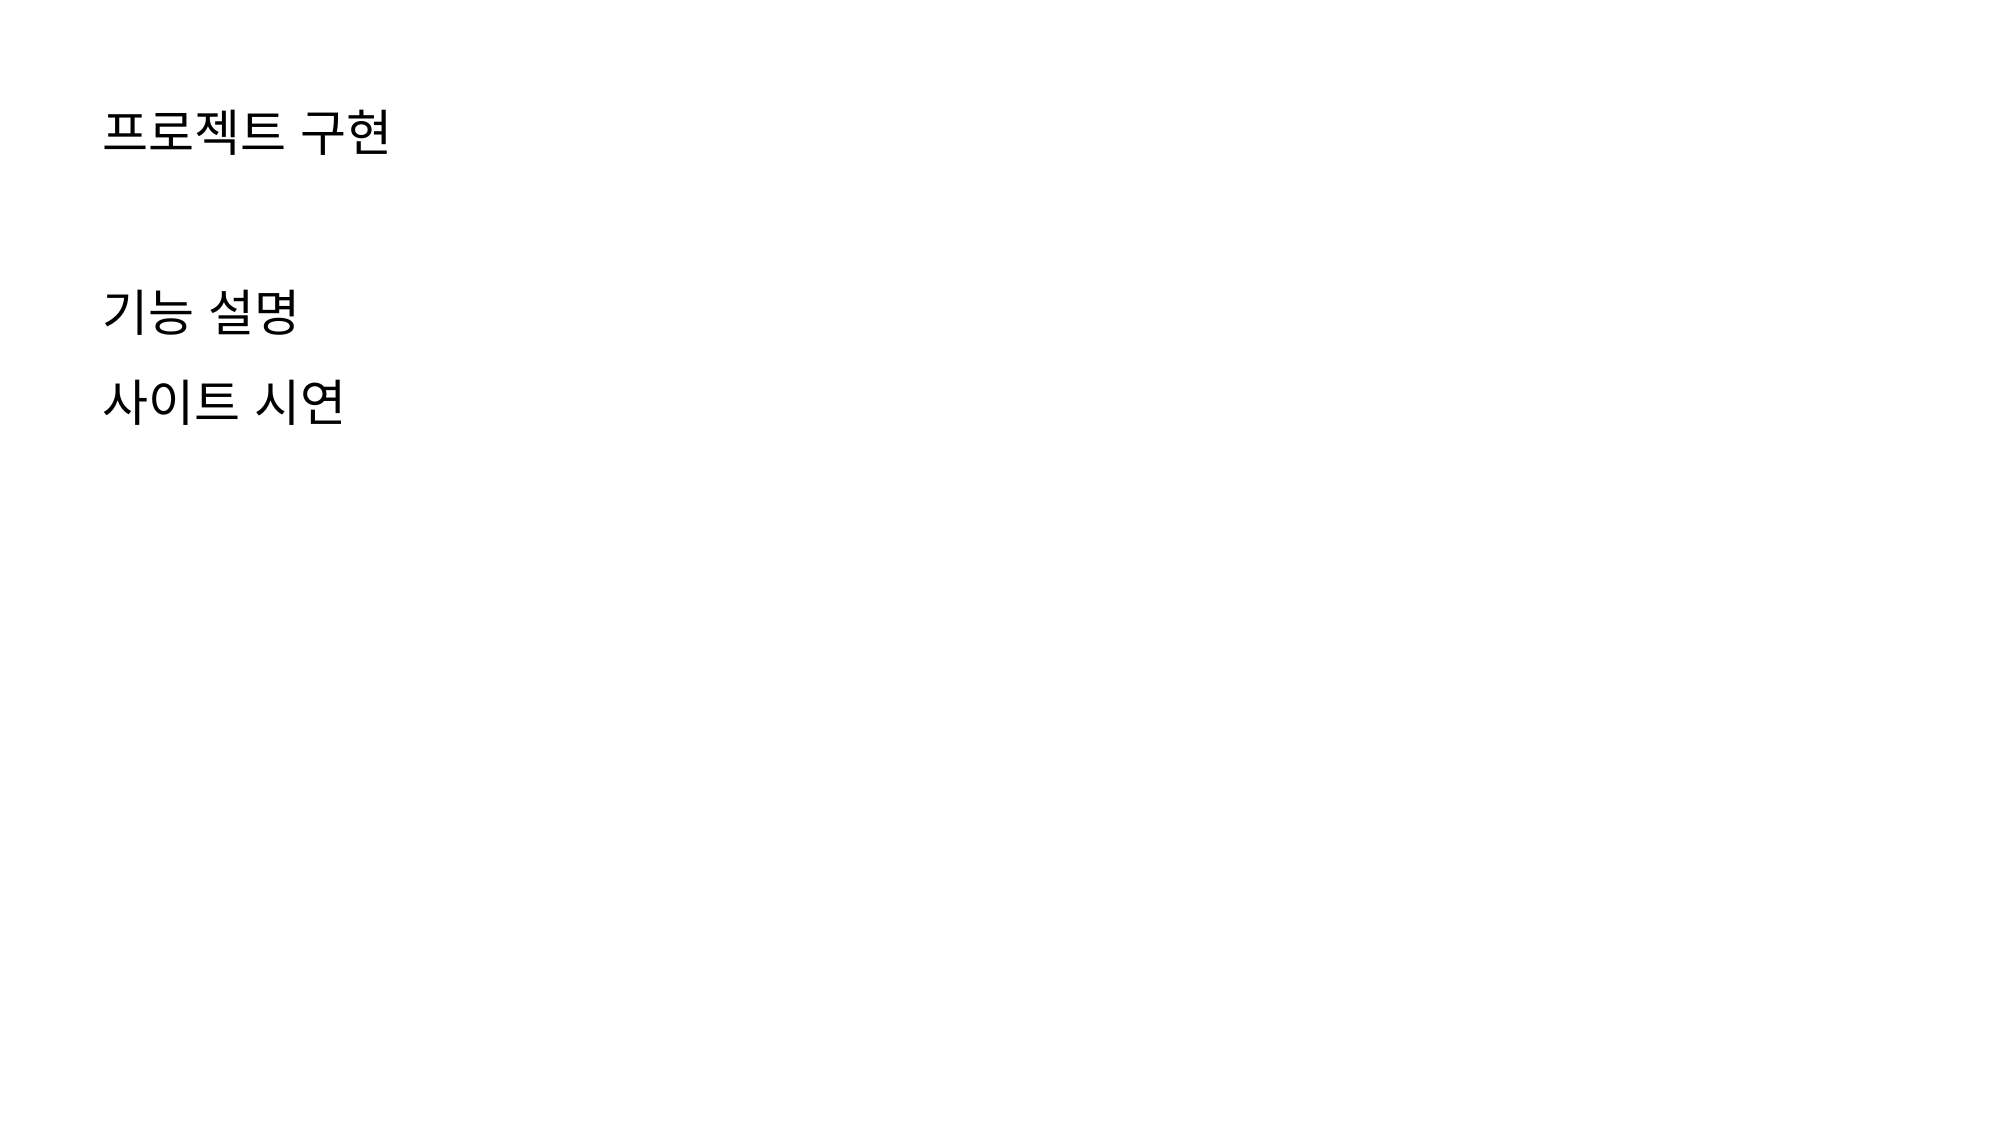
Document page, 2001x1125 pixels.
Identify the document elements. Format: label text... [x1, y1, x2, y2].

text_box 프로젝트 구현 기능 설명 사이트 시연 [88, 64, 1088, 439]
